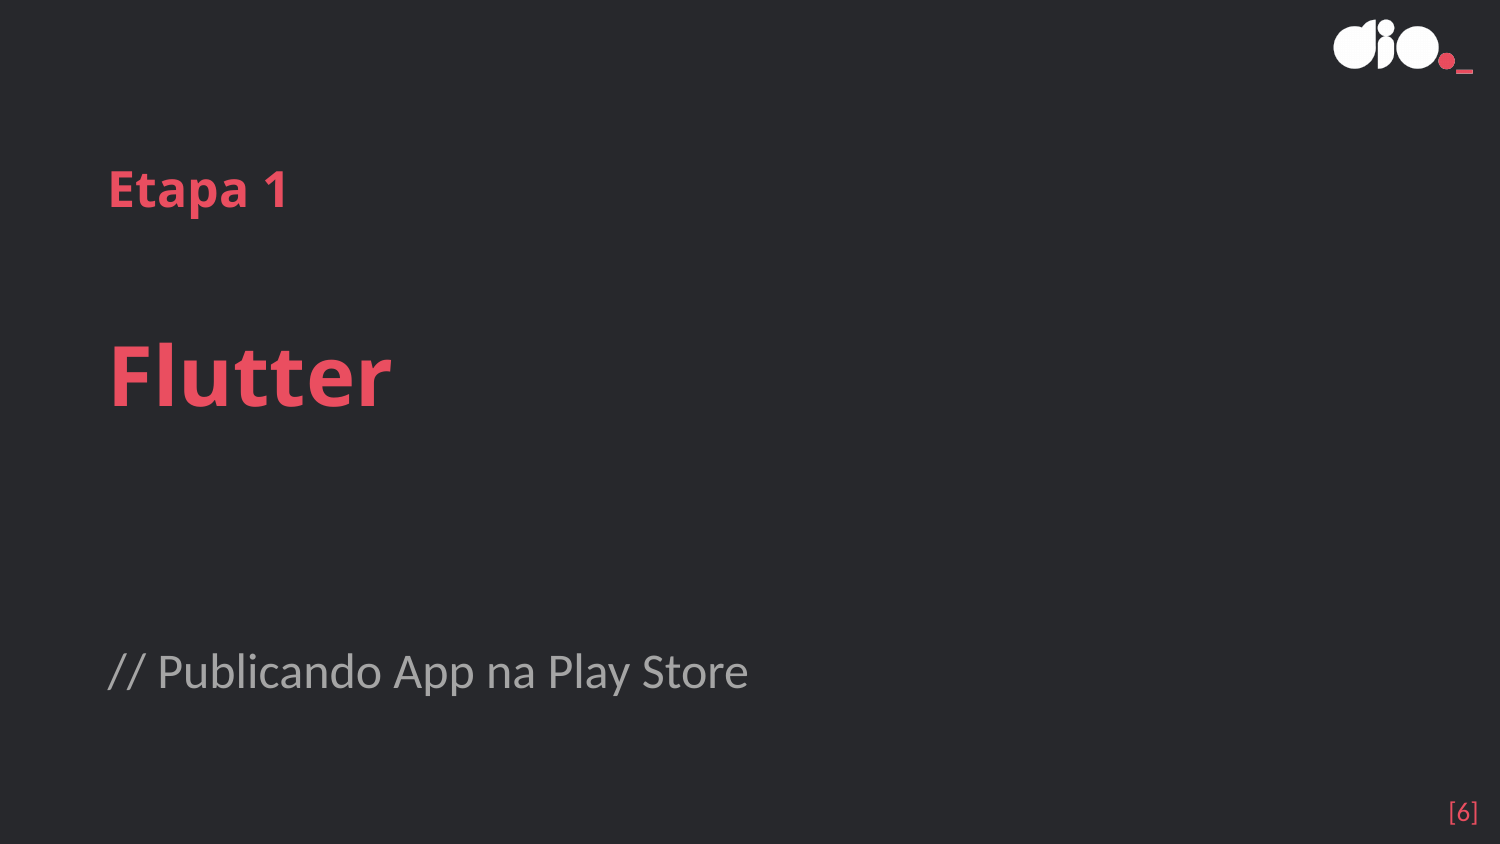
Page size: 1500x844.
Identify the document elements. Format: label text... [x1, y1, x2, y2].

slide_number [6] [1403, 779, 1494, 844]
text_box Etapa 1 [92, 142, 1309, 223]
text_box // Publicando App na Play Store [92, 635, 1418, 701]
picture [1332, 19, 1474, 75]
text_box Flutter [92, 292, 1269, 558]
